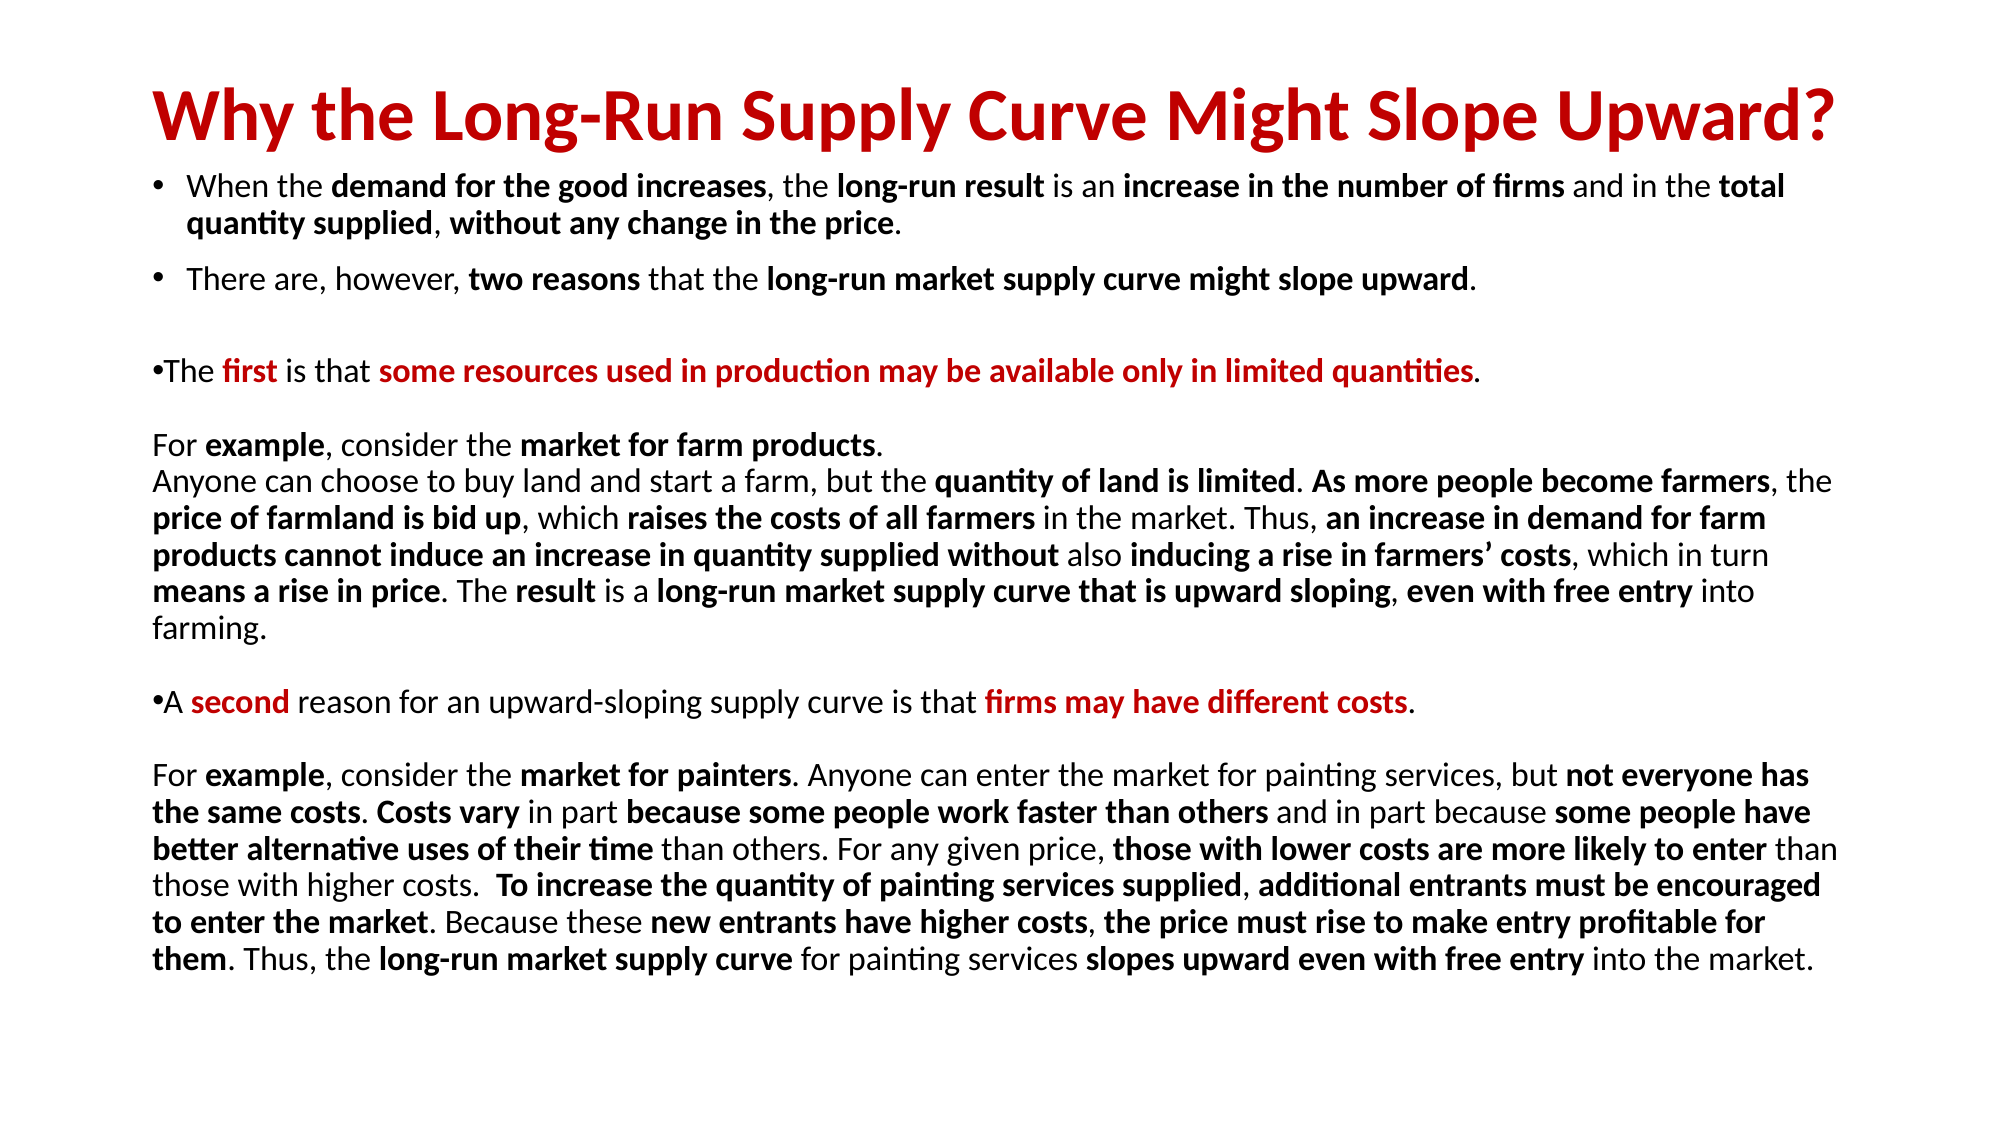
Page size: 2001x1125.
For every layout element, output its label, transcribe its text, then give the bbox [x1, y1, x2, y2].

title Why the Long-Run Supply Curve Might Slope Upward? [137, 59, 1863, 160]
list When the demand for the good increases, the long-run result is an increase in the number of firms and in the total quantity supplied, without any change in the price. There are, however, two reasons that the long-run market supply curve might slope upward. The first is that some resources used in production may be available only in limited quantities. For example, consider the market for farm products. Anyone can choose to buy land and start a farm, but the quantity of land is limited. As more people become farmers, the price of farmland is bid up, which raises the costs of all farmers in the market. Thus, an increase in demand for farm products cannot induce an increase in quantity supplied without also inducing a rise in farmers’ costs, which in turn means a rise in price. The result is a long-run market supply curve that is upward sloping, even with free entry into farming. A second reason for an upward-sloping supply curve is that firms may have different costs. For example, consider the market for painters. Anyone can enter the market for painting services, but not everyone has the same costs. Costs vary in part because some people work faster than others and in part because some people have better alternative uses of their time than others. For any given price, those with lower costs are more likely to enter than those with higher costs. To increase the quantity of painting services supplied, additional entrants must be encouraged to enter the market. Because these new entrants have higher costs, the price must rise to make entry profitable for them. Thus, the long-run market supply curve for painting services slopes upward even with free entry into the market. [137, 160, 1863, 1014]
